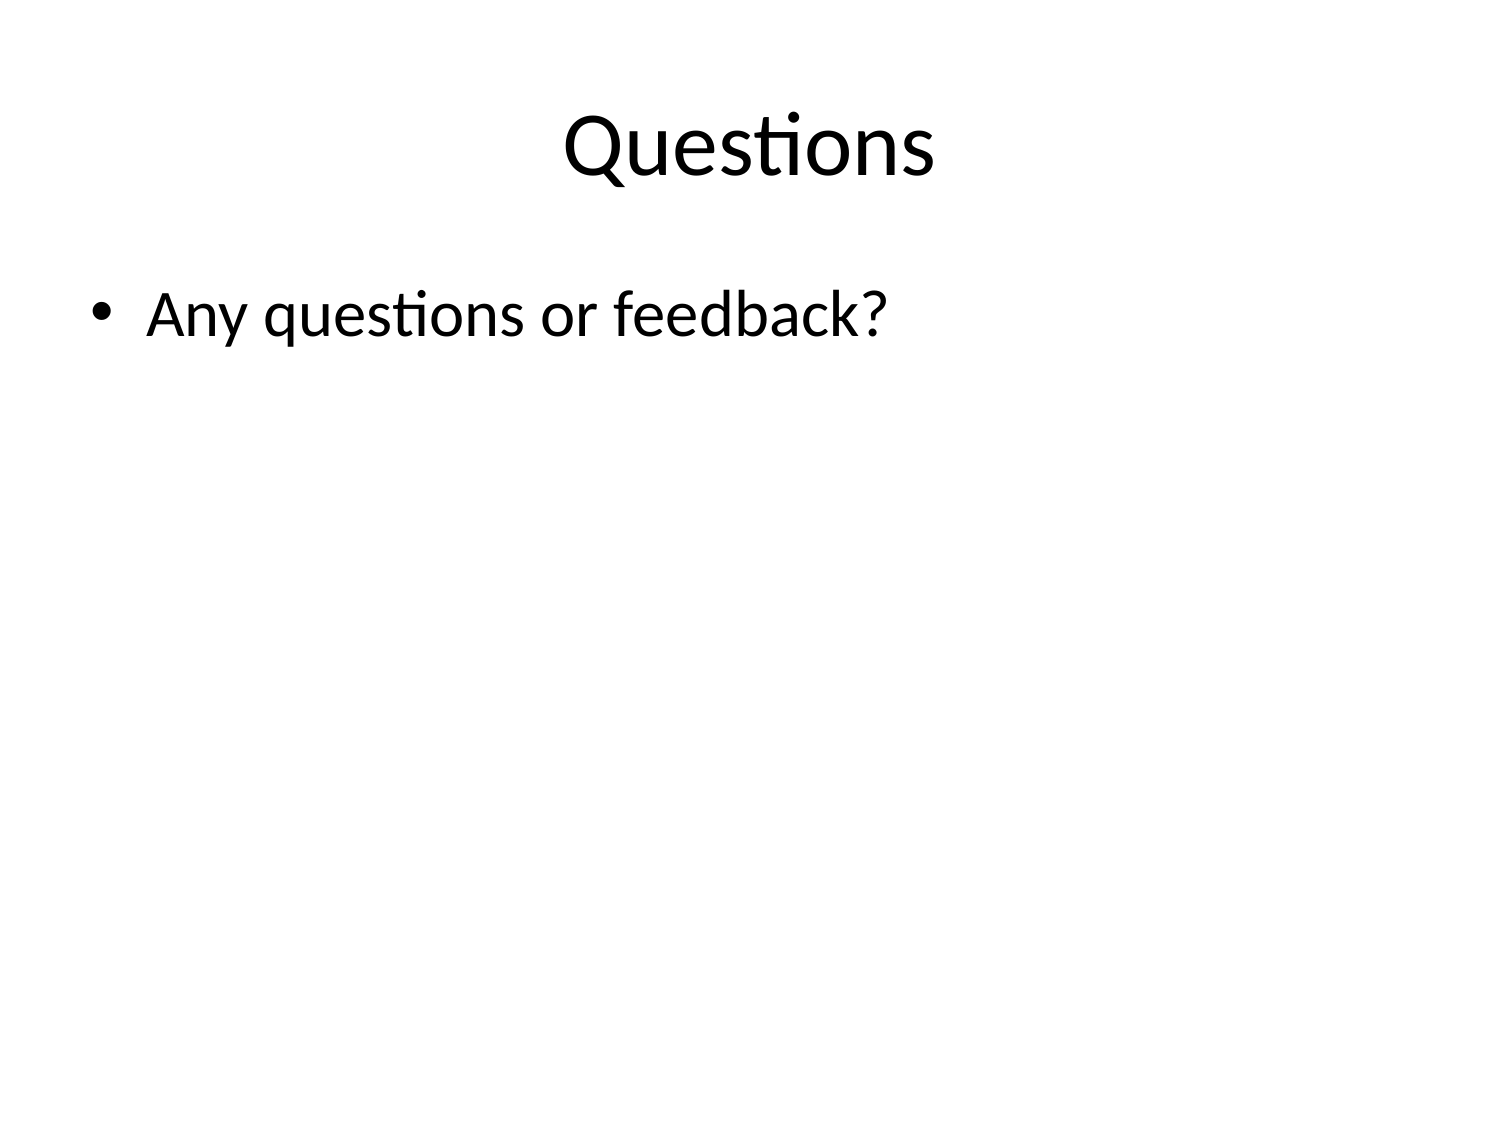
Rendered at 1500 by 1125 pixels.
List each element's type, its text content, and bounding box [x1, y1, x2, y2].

title Questions [75, 45, 1425, 233]
list Any questions or feedback? [75, 262, 1425, 1005]
